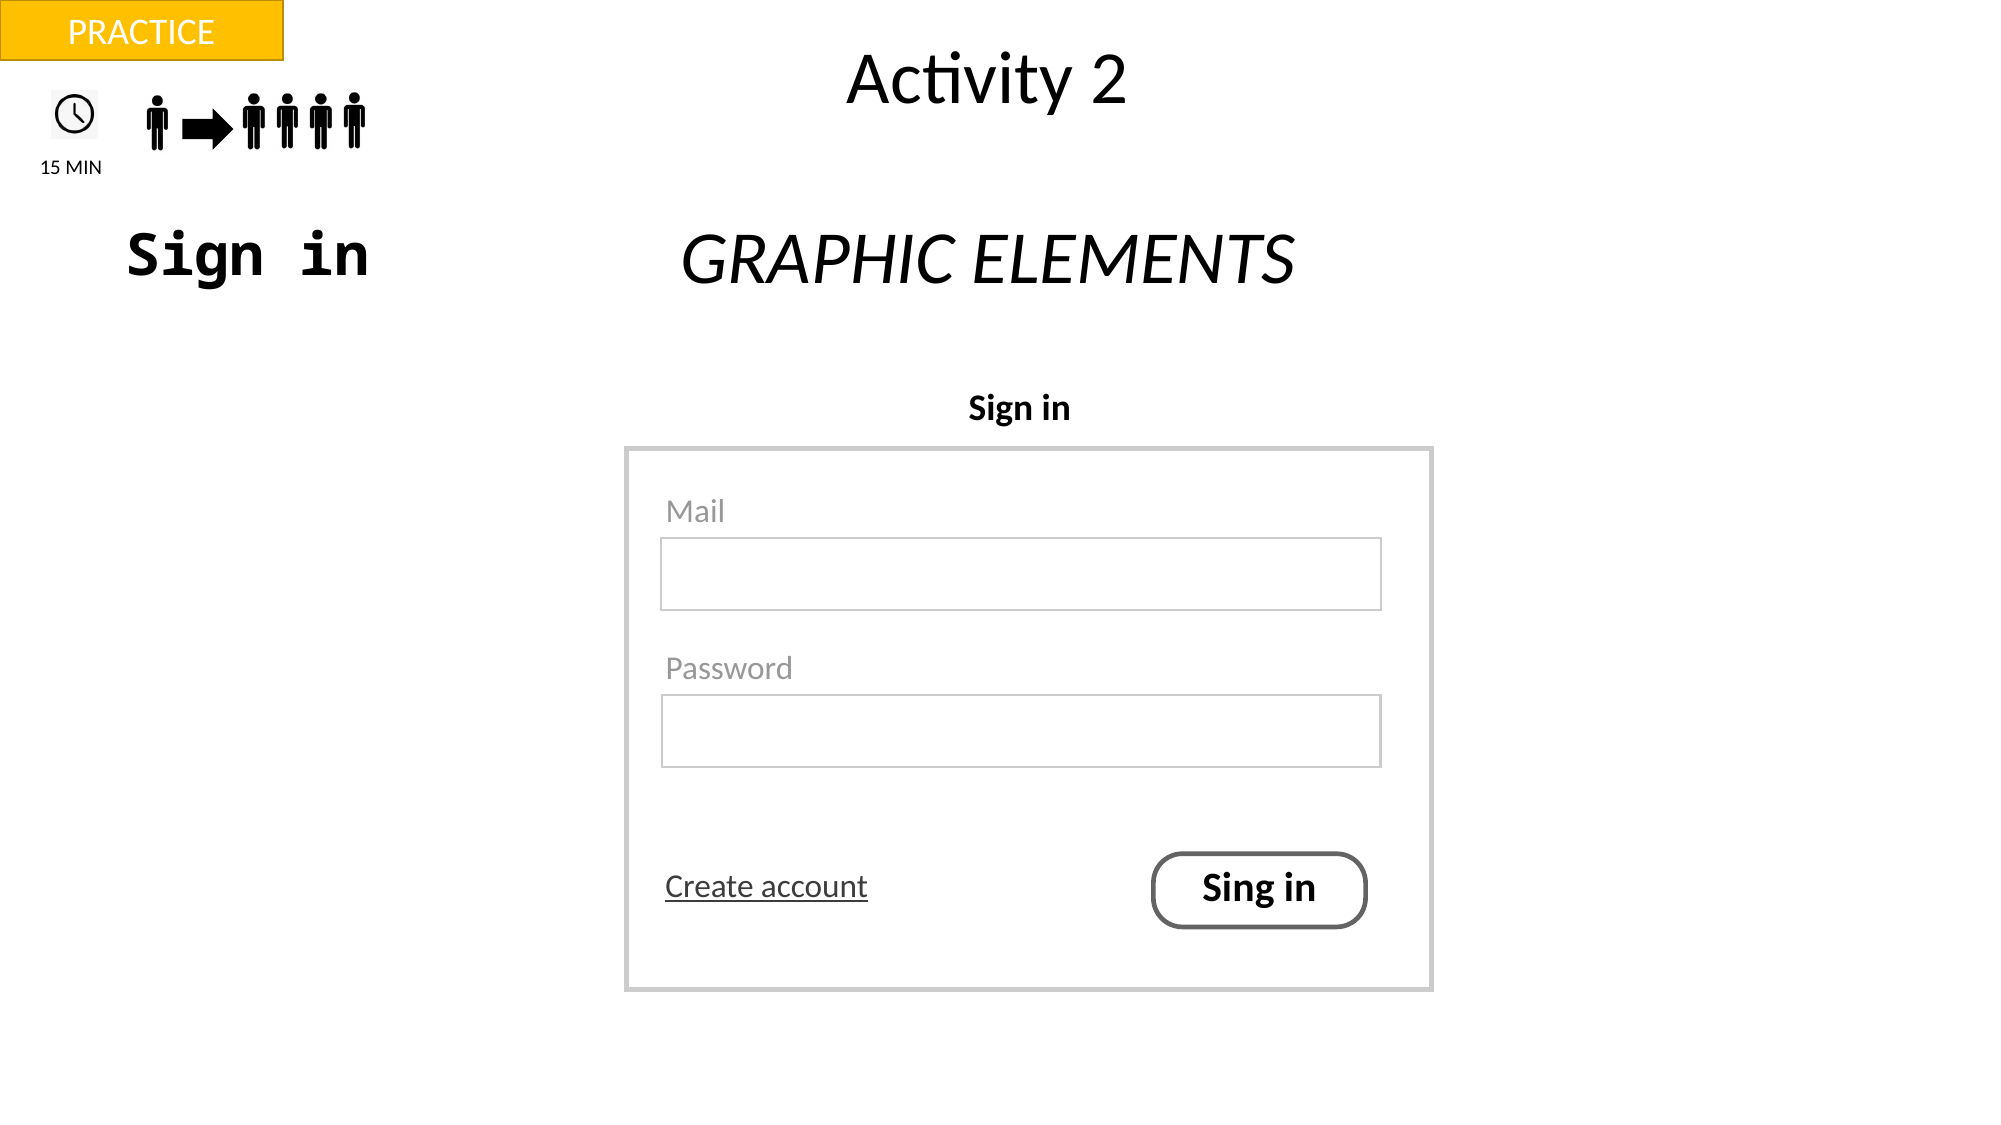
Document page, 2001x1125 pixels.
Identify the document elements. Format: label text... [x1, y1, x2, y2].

picture [51, 90, 98, 139]
text_box [1160, 918, 1359, 928]
picture [339, 90, 370, 152]
text_box Create account [650, 857, 932, 912]
text_box Sign in [953, 375, 1104, 436]
picture [238, 91, 270, 153]
text_box [182, 108, 234, 150]
picture [305, 91, 337, 153]
text_box 15 MIN [24, 146, 117, 187]
text_box [661, 694, 1382, 768]
text_box Activity 2 GRAPHIC ELEMENTS [665, 21, 1311, 306]
text_box Sing in [1153, 852, 1366, 918]
text_box Sign in [110, 209, 516, 295]
text_box Password [650, 638, 814, 694]
text_box Mail [650, 481, 814, 537]
picture [272, 90, 303, 152]
text_box [660, 537, 1382, 611]
text_box [625, 448, 1432, 990]
text_box PRACTICE [0, 0, 284, 61]
picture [141, 93, 173, 154]
